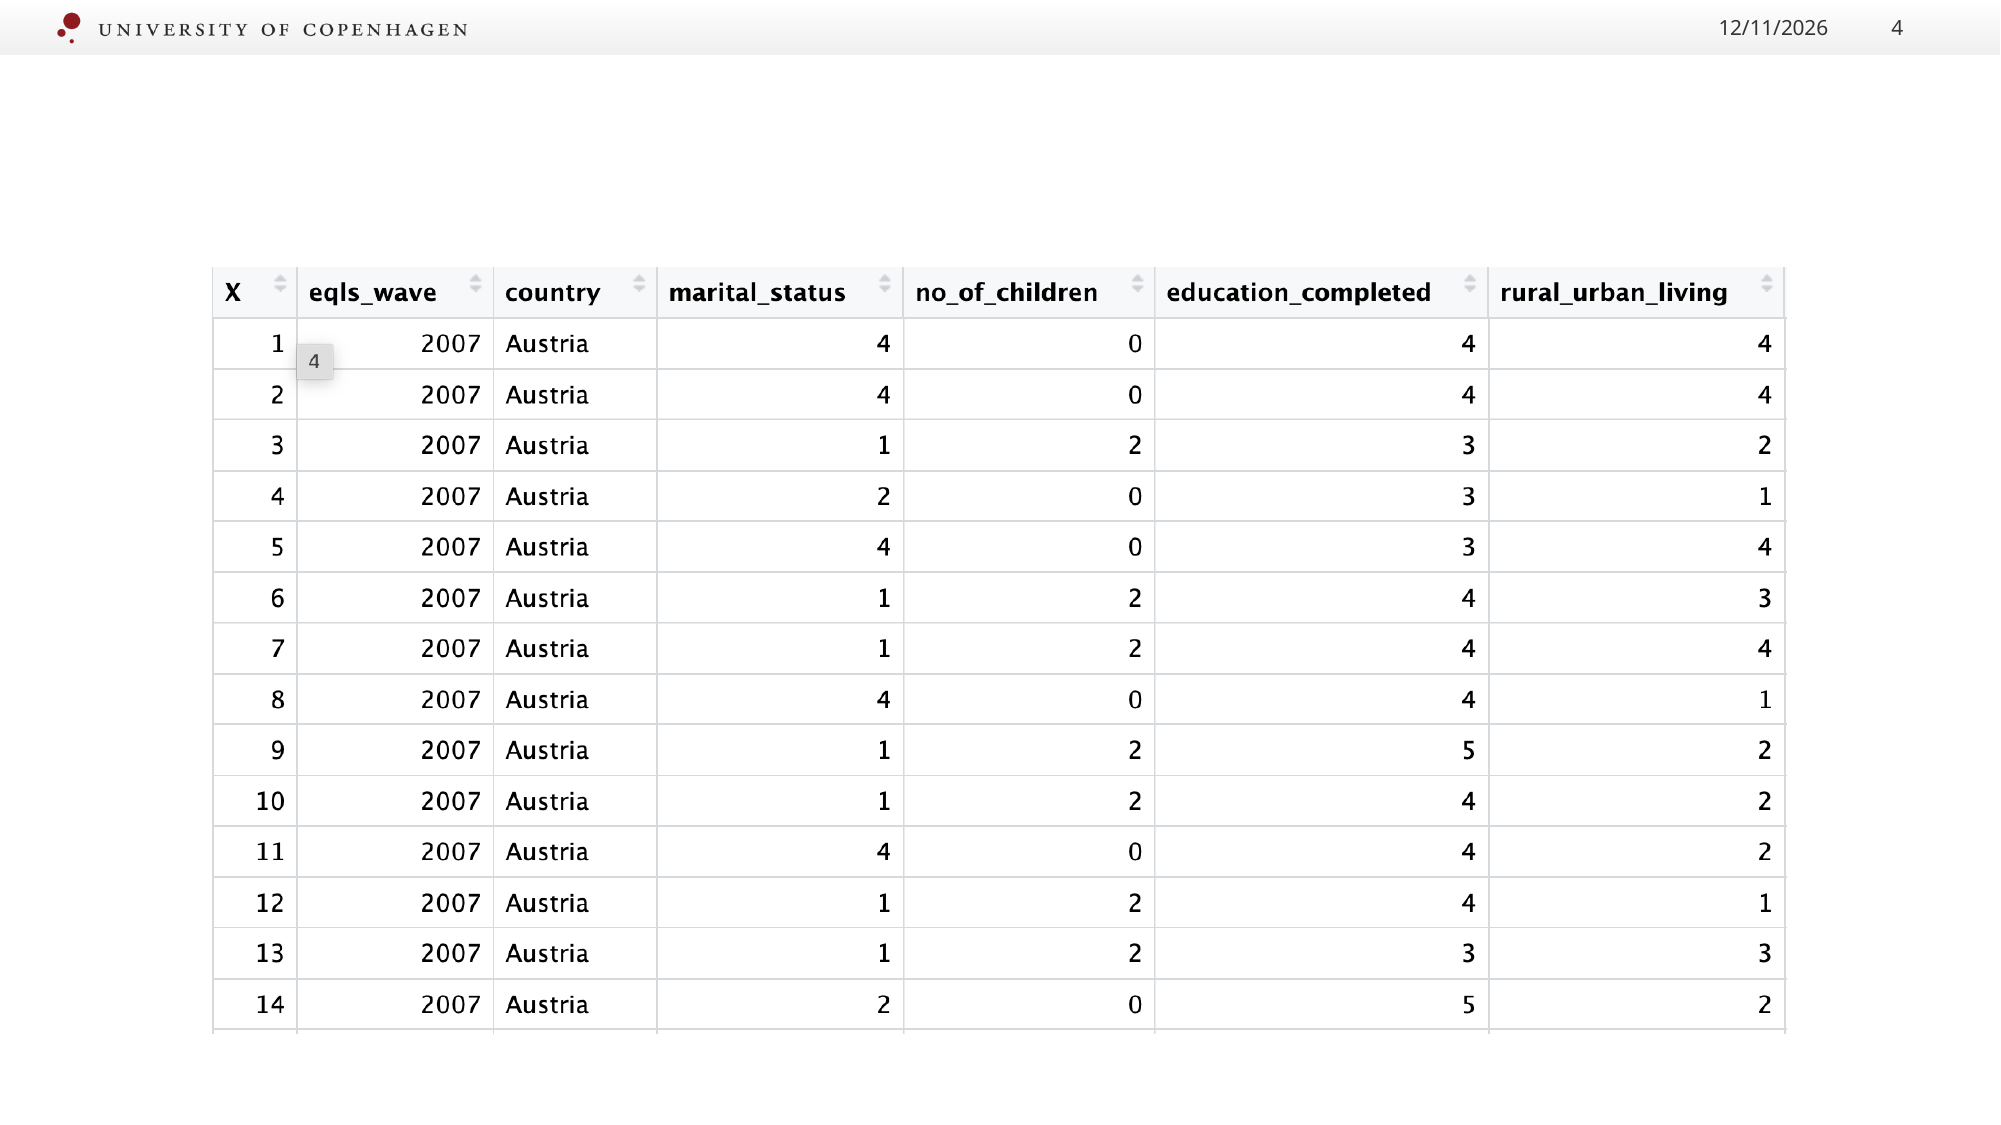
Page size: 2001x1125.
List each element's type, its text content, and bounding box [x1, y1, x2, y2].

picture [92, 15, 475, 42]
slide_number 4 [1840, 14, 1904, 43]
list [212, 267, 1787, 1034]
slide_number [1694, 14, 1829, 43]
